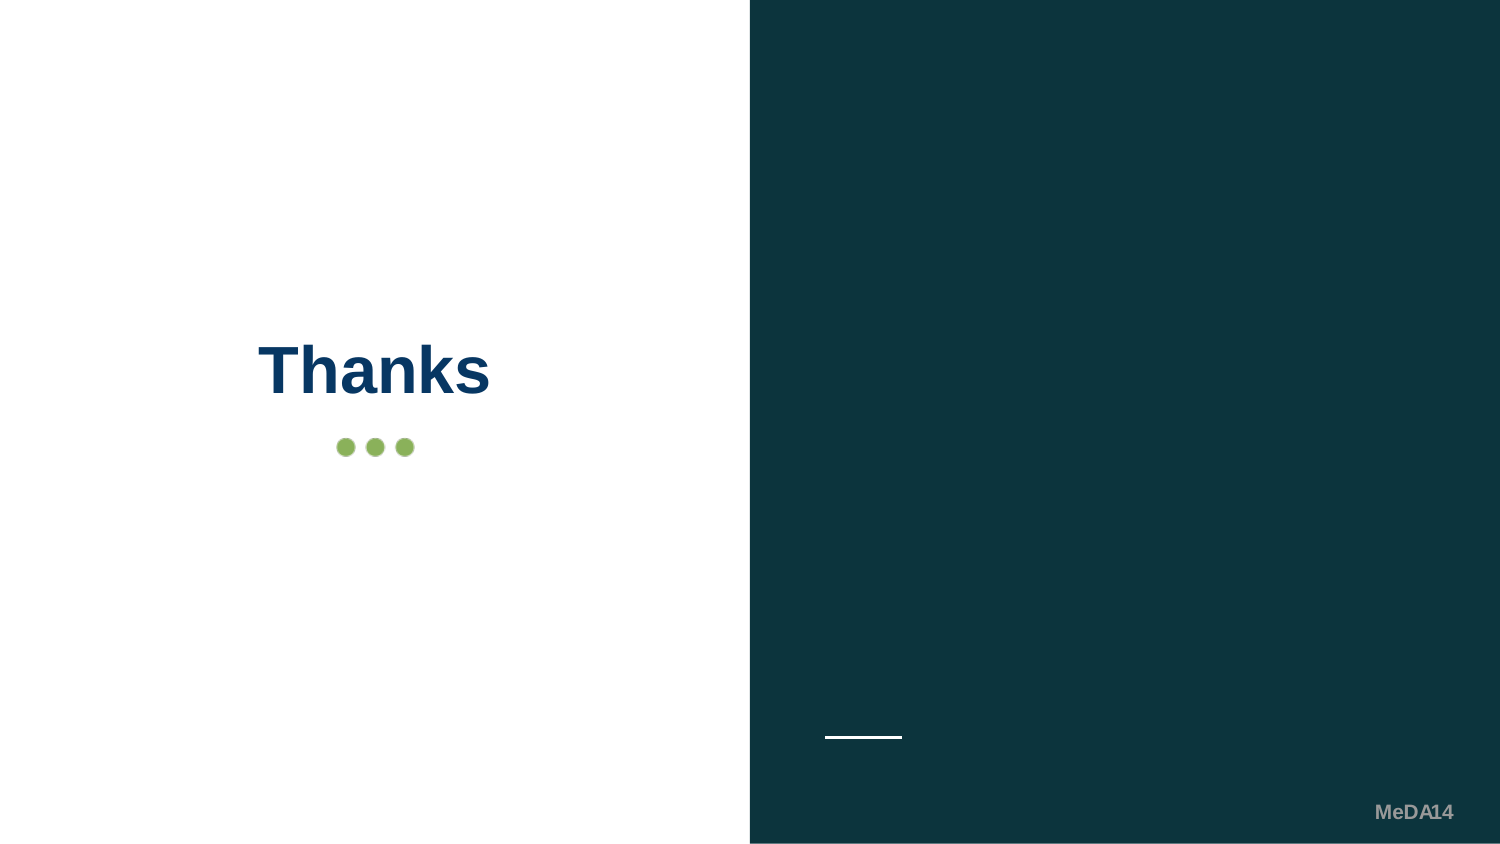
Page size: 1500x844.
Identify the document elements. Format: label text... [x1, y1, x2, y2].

slide_number 14 [1378, 779, 1469, 844]
picture [335, 436, 416, 459]
title Thanks [43, 146, 708, 422]
